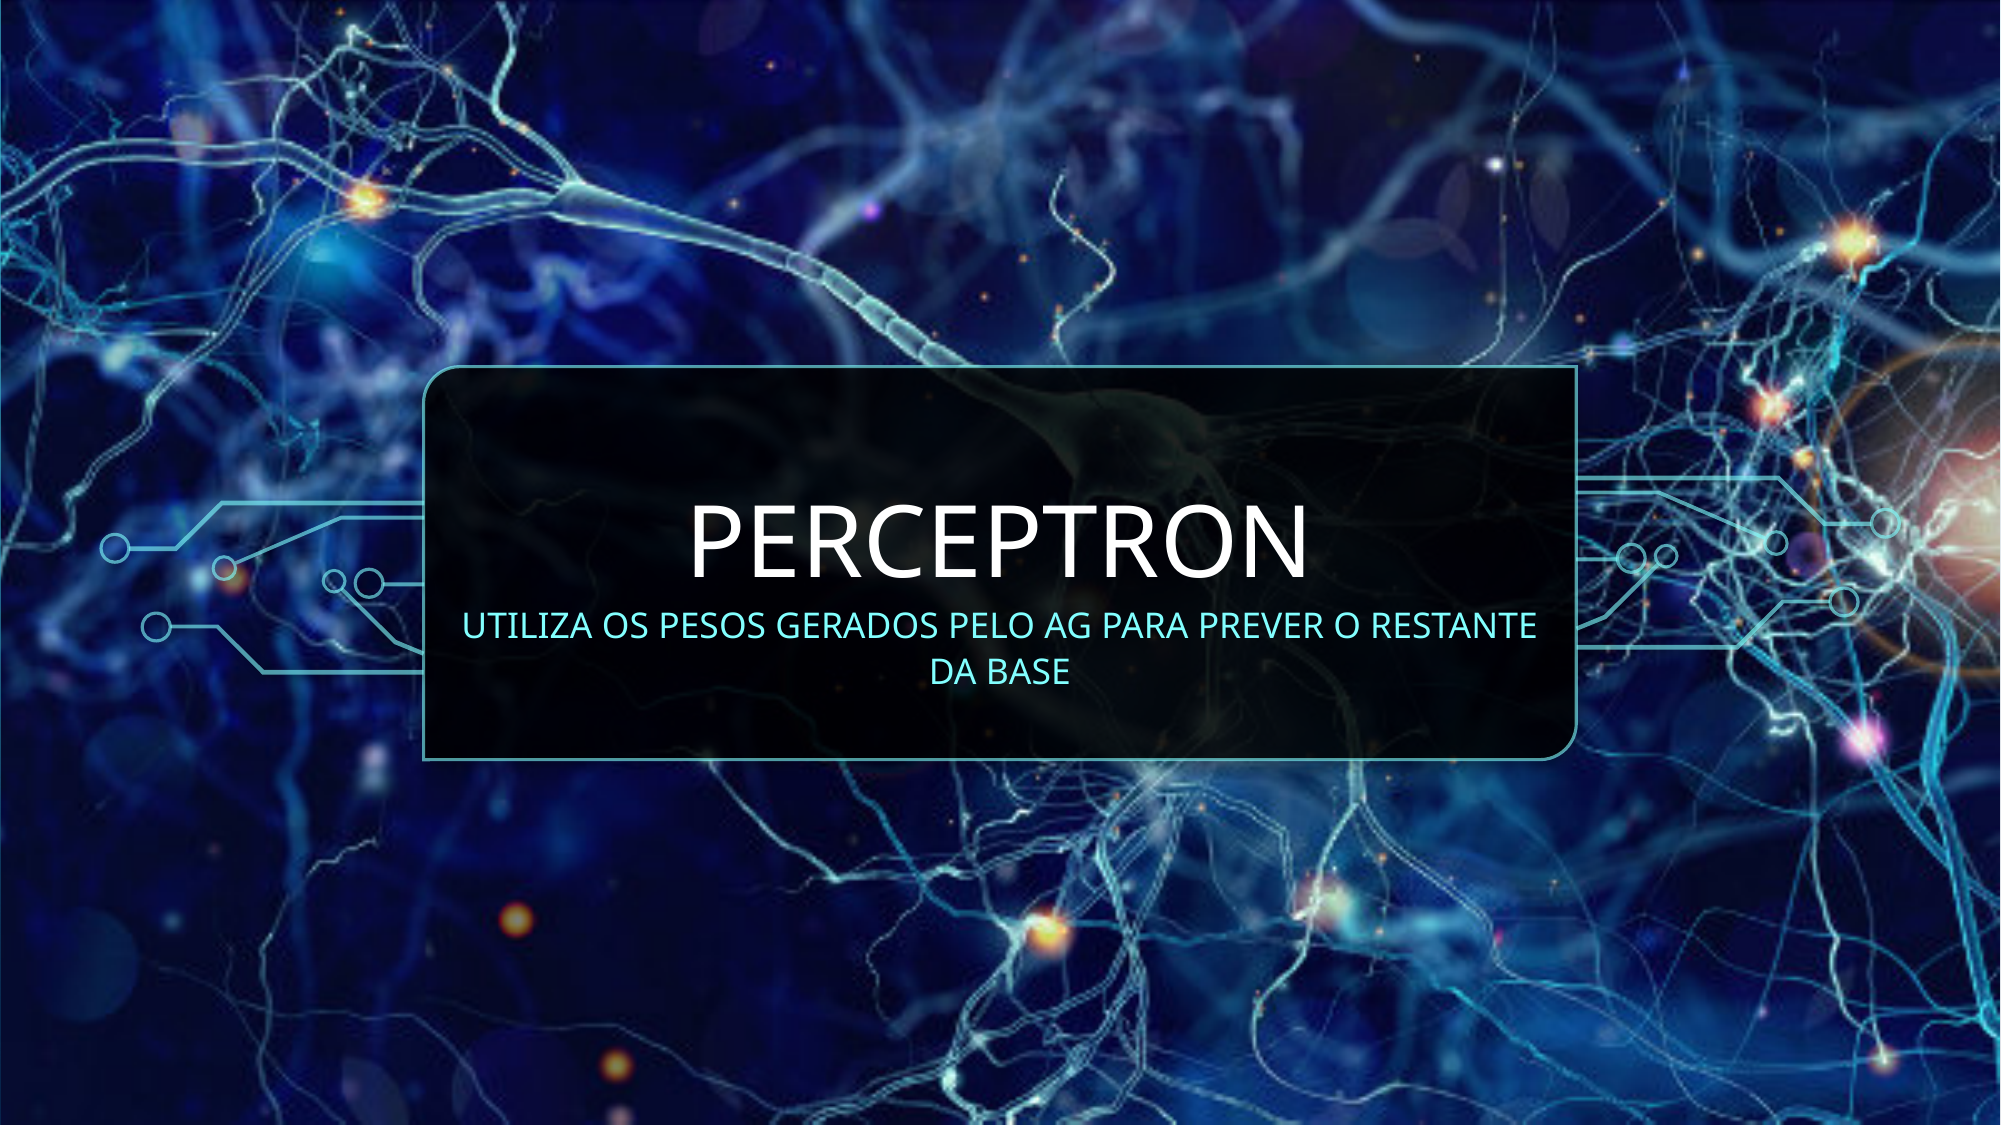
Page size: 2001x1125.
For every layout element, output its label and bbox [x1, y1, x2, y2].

text_box [99, 366, 1902, 760]
picture [0, 0, 2000, 1125]
